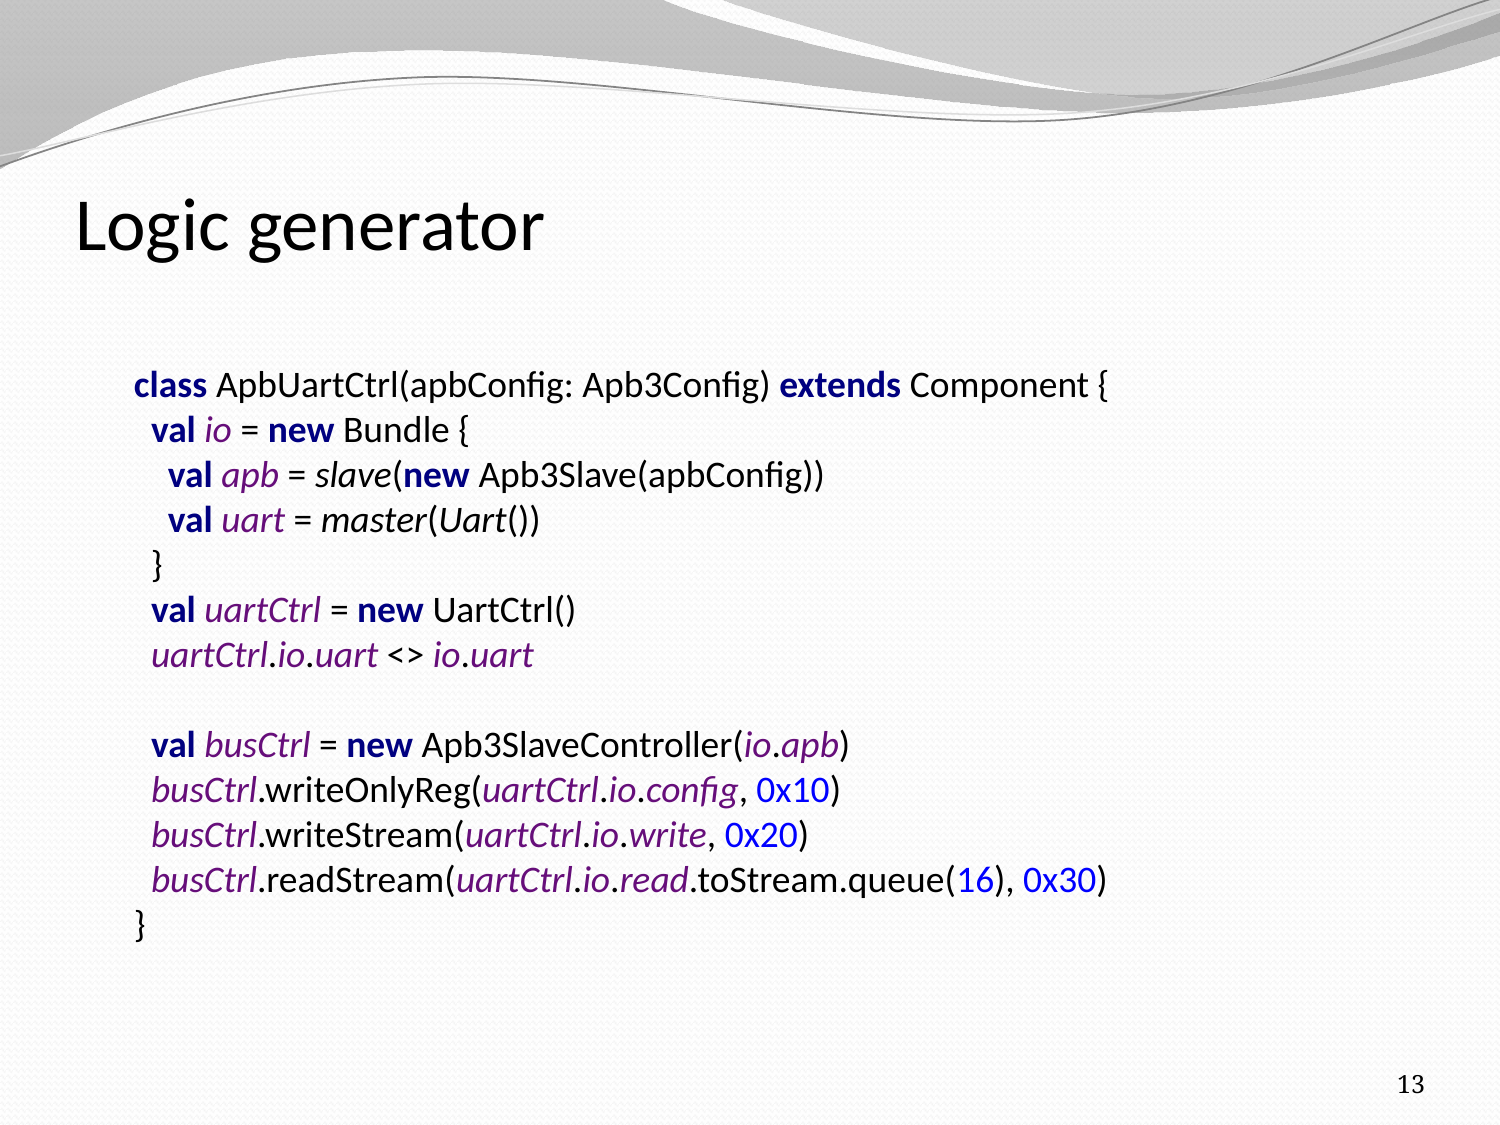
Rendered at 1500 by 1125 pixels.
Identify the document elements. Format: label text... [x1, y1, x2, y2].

slide_number 13 [1299, 1042, 1425, 1103]
title Logic generator [75, 78, 1425, 266]
text_box class ApbUartCtrl(apbConfig: Apb3Config) extends Component { val io = new Bundle { val apb = slave(new Apb3Slave(apbConfig)) val uart = master(Uart()) } val uartCtrl = new UartCtrl() uartCtrl.io.uart <> io.uart val busCtrl = new Apb3SlaveController(io.apb) busCtrl.writeOnlyReg(uartCtrl.io.config, 0x10) busCtrl.writeStream(uartCtrl.io.write, 0x20) busCtrl.readStream(uartCtrl.io.read.toStream.queue(16), 0x30) } [118, 352, 1125, 953]
